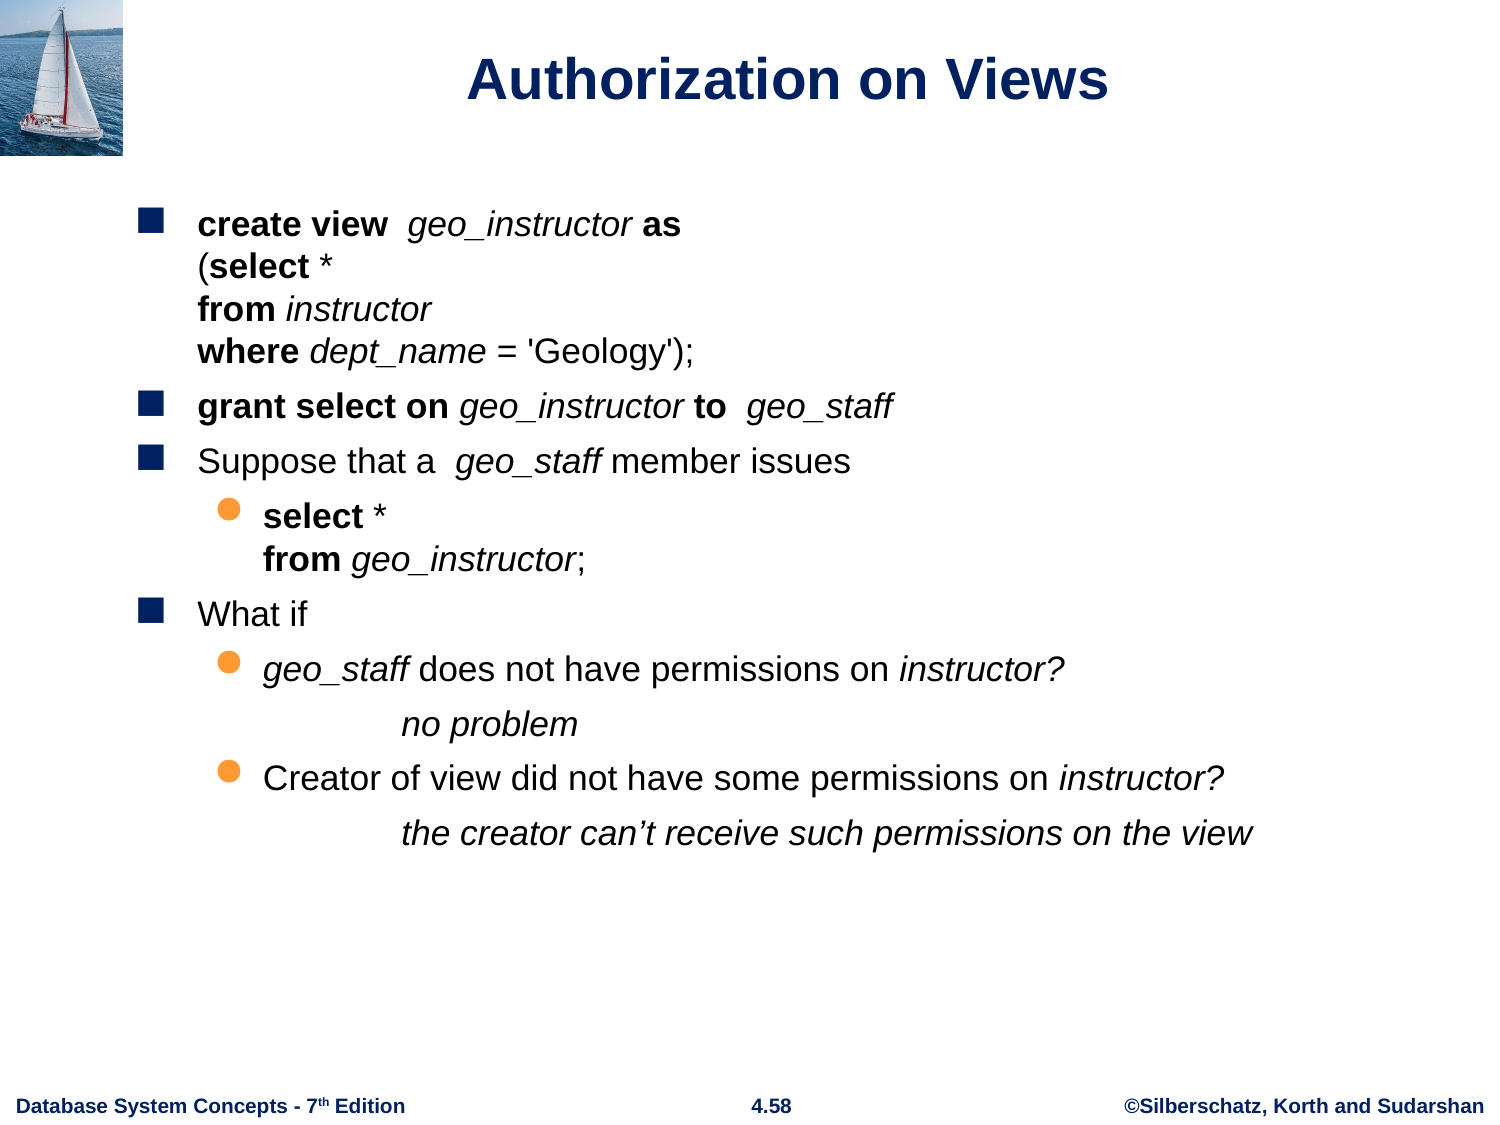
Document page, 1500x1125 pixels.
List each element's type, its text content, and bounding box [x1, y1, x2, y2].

list create view geo_instructor as (select * from instructor where dept_name = 'Geology'); grant select on geo_instructor to geo_staff Suppose that a geo_staff member issues select * from geo_instructor; What if geo_staff does not have permissions on instructor? no problem Creator of view did not have some permissions on instructor? the creator can’t receive such permissions on the view [126, 193, 1375, 947]
title Authorization on Views [125, 18, 1452, 120]
picture [0, 0, 123, 156]
